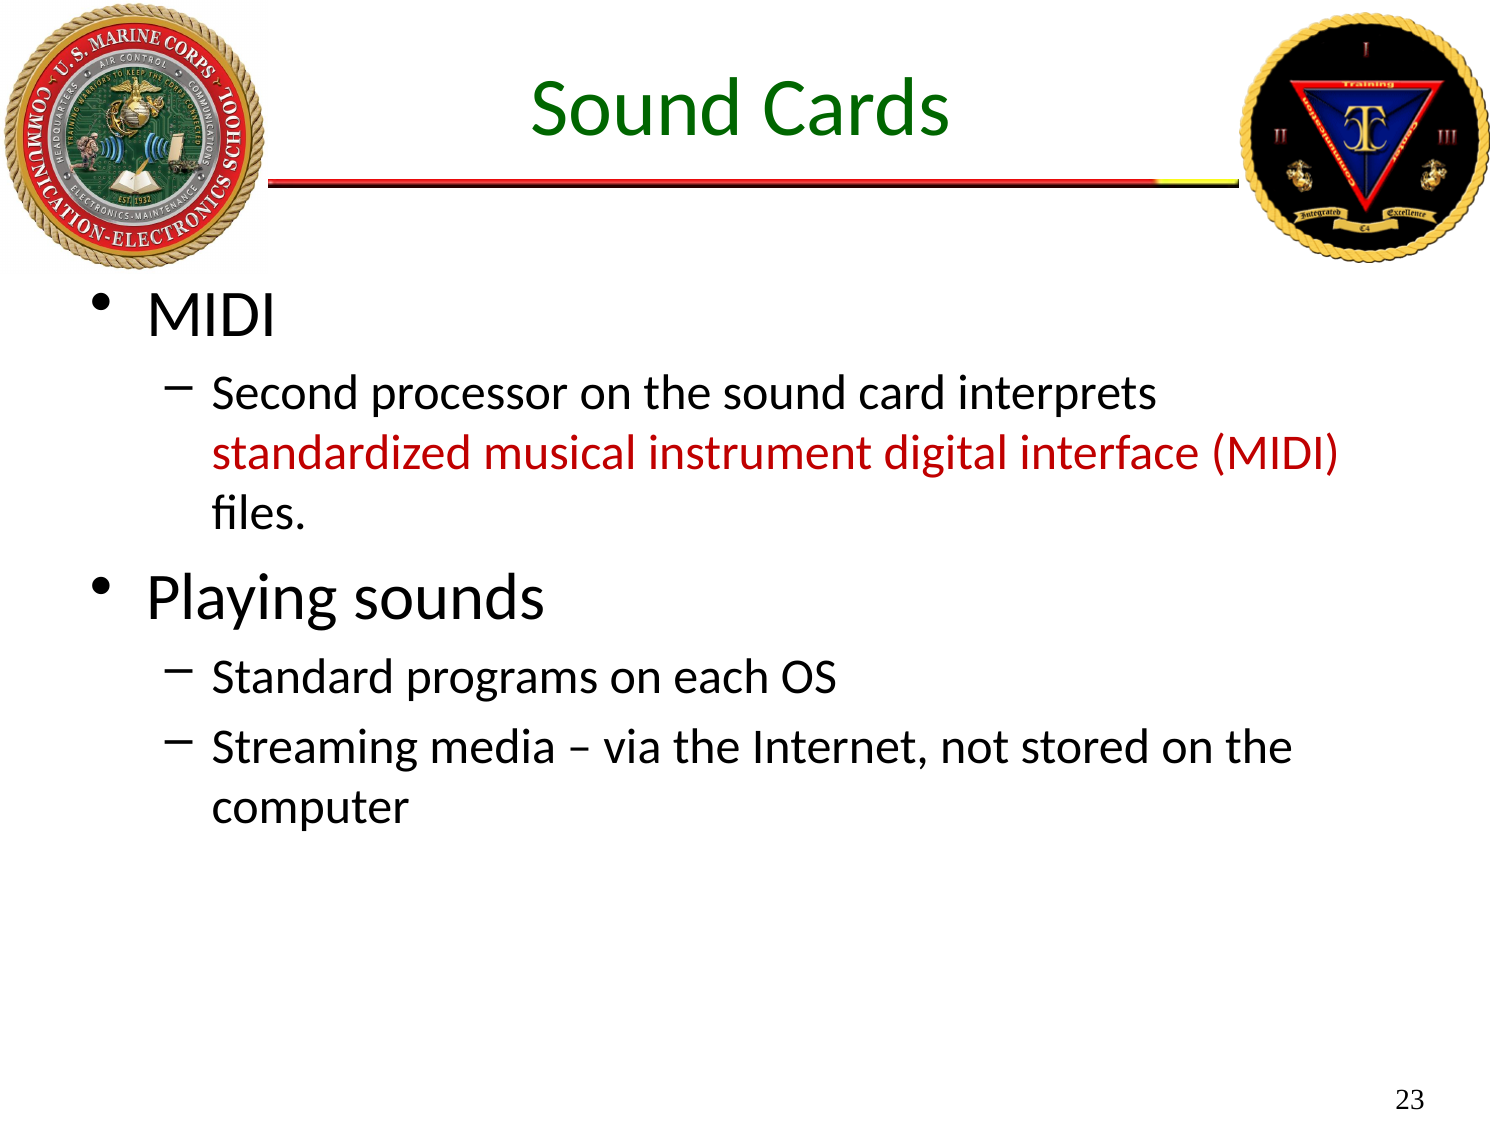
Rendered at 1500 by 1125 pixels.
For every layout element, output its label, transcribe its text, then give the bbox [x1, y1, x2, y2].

picture [1239, 12, 1490, 263]
list MIDI Second processor on the sound card interprets standardized musical instrument digital interface (MIDI) files. Playing sounds Standard programs on each OS Streaming media – via the Internet, not stored on the computer [75, 262, 1425, 1005]
title Sound Cards [75, 45, 1425, 233]
picture [0, 0, 268, 274]
